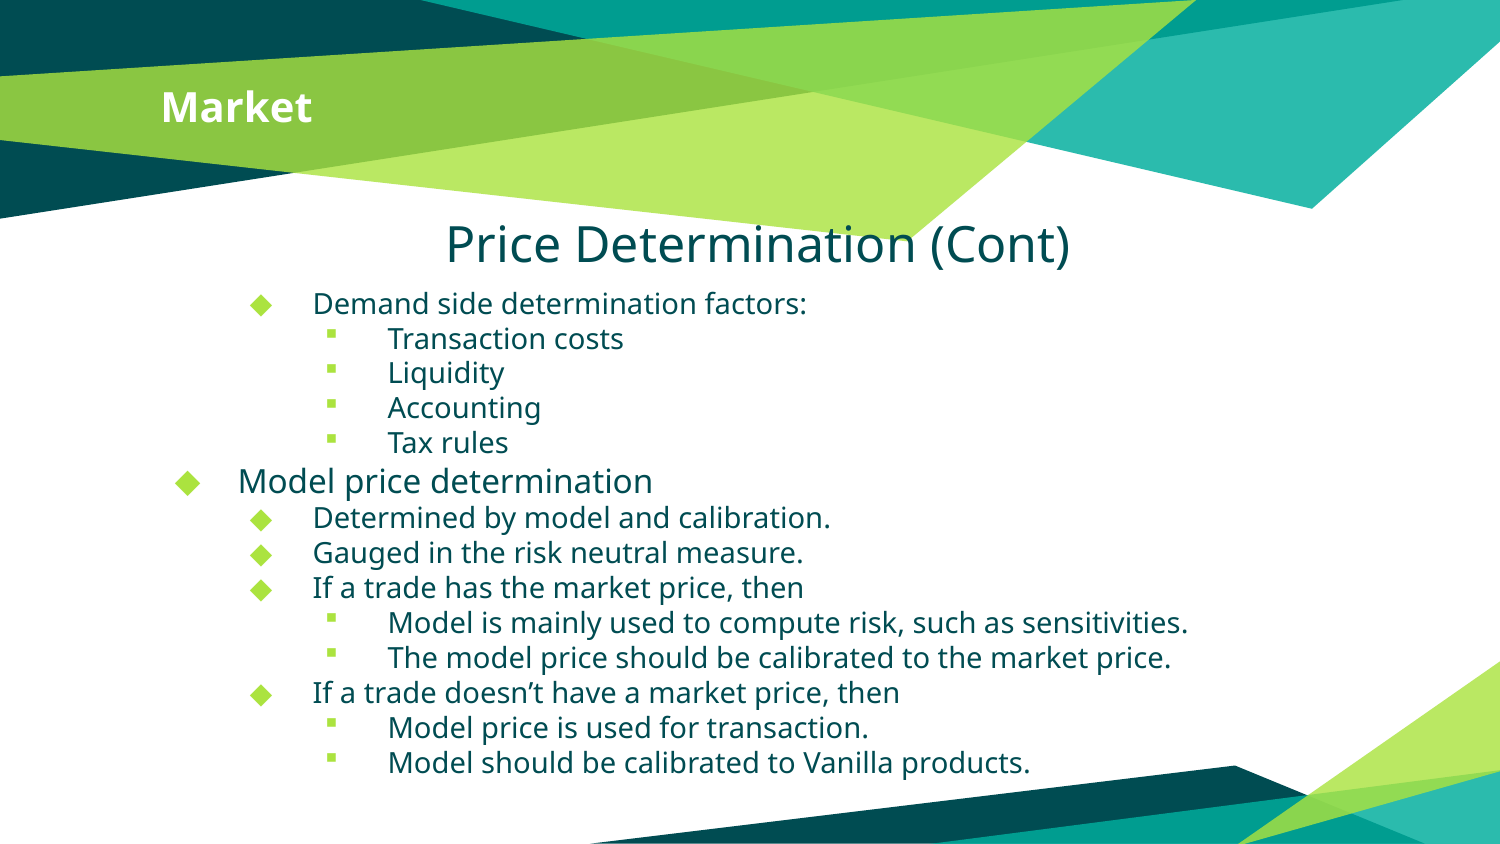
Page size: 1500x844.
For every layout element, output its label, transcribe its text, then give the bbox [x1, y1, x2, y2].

list Price Determination (Cont) Demand side determination factors: Transaction costs Liquidity Accounting Tax rules Model price determination Determined by model and calibration. Gauged in the risk neutral measure. If a trade has the market price, then Model is mainly used to compute risk, such as sensitivities. The model price should be calibrated to the market price. If a trade doesn’t have a market price, then Model price is used for transaction. Model should be calibrated to Vanilla products. [147, 197, 1357, 812]
title Market [145, 65, 1355, 162]
